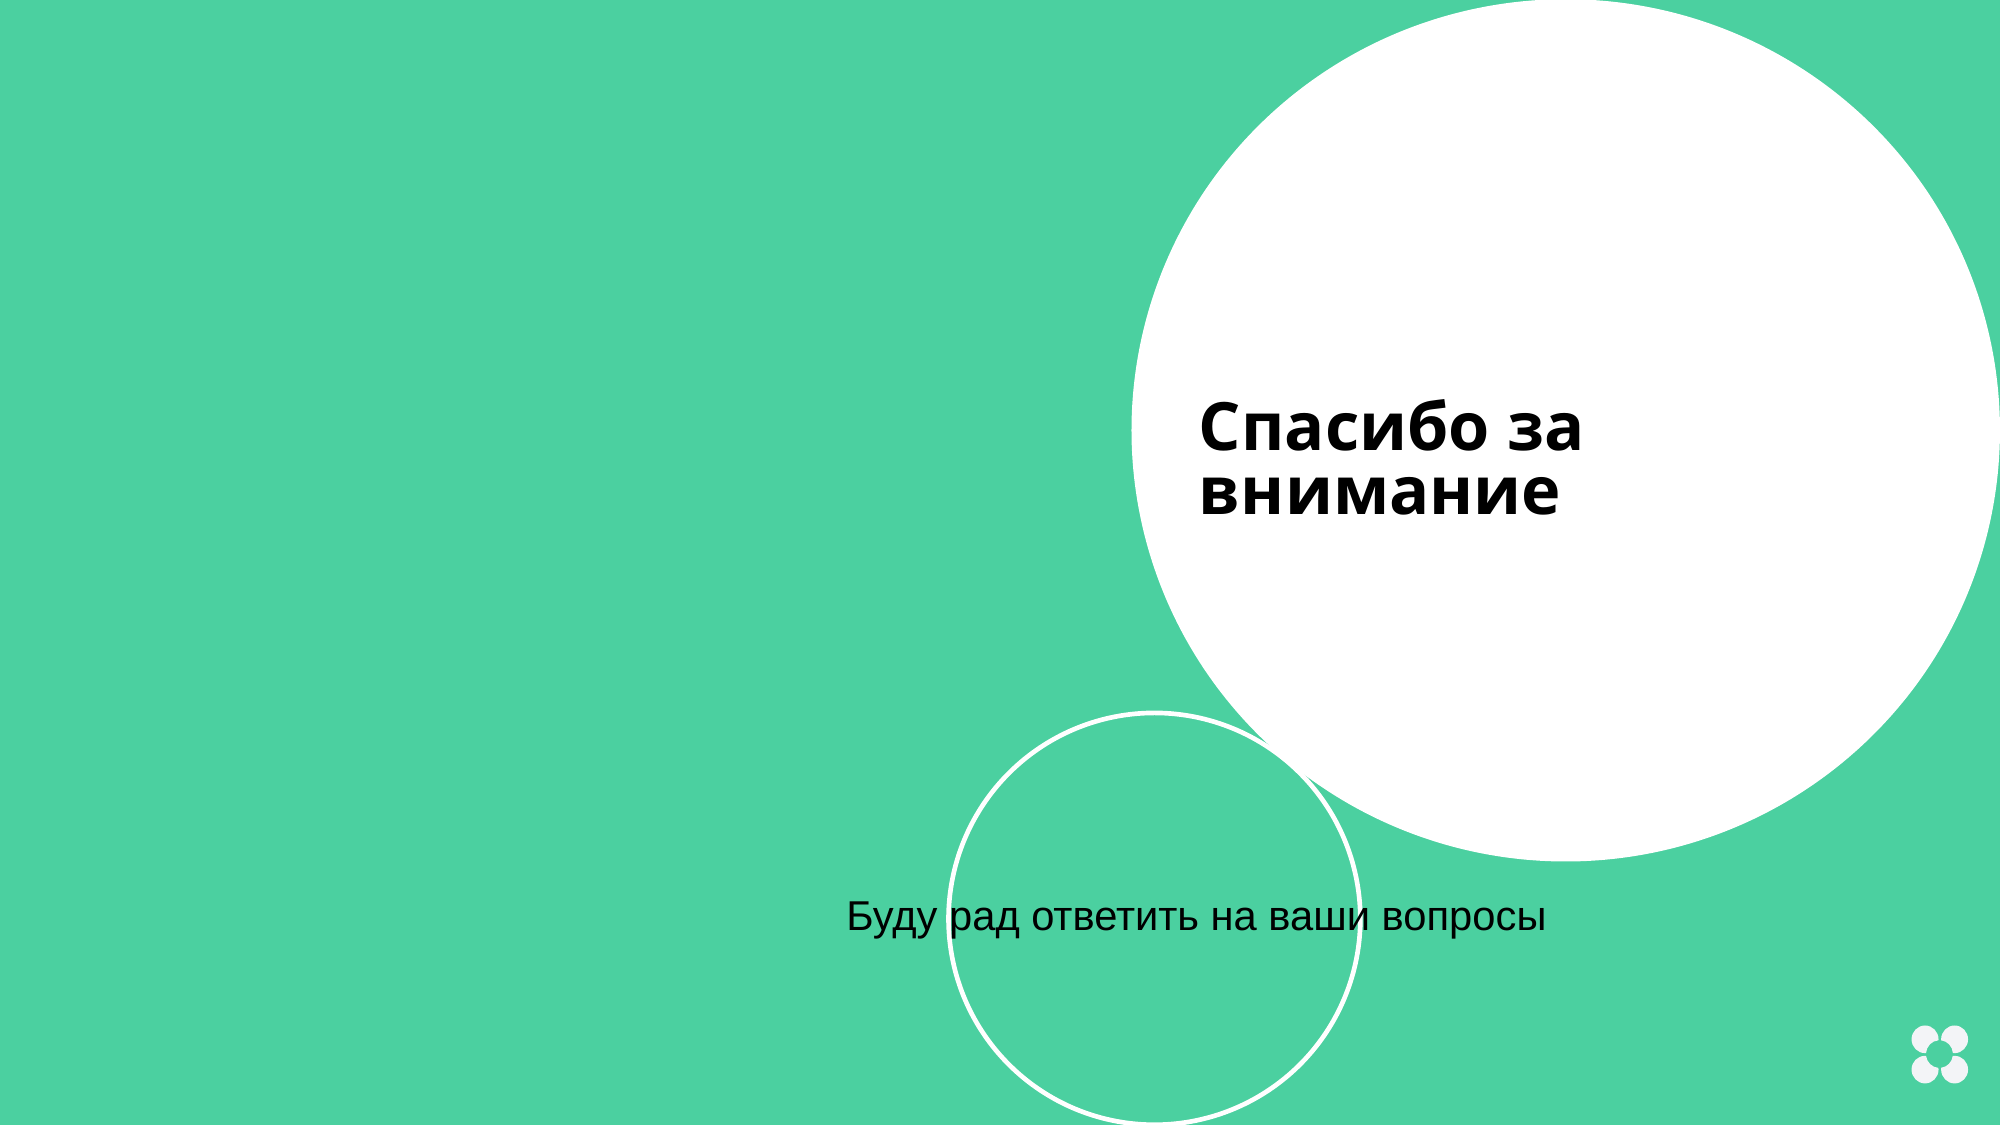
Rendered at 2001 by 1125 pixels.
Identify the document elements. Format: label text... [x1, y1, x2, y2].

text_box Буду рад ответить на ваши вопросы [823, 881, 1570, 947]
title Спасибо за внимание [1199, 393, 1940, 472]
